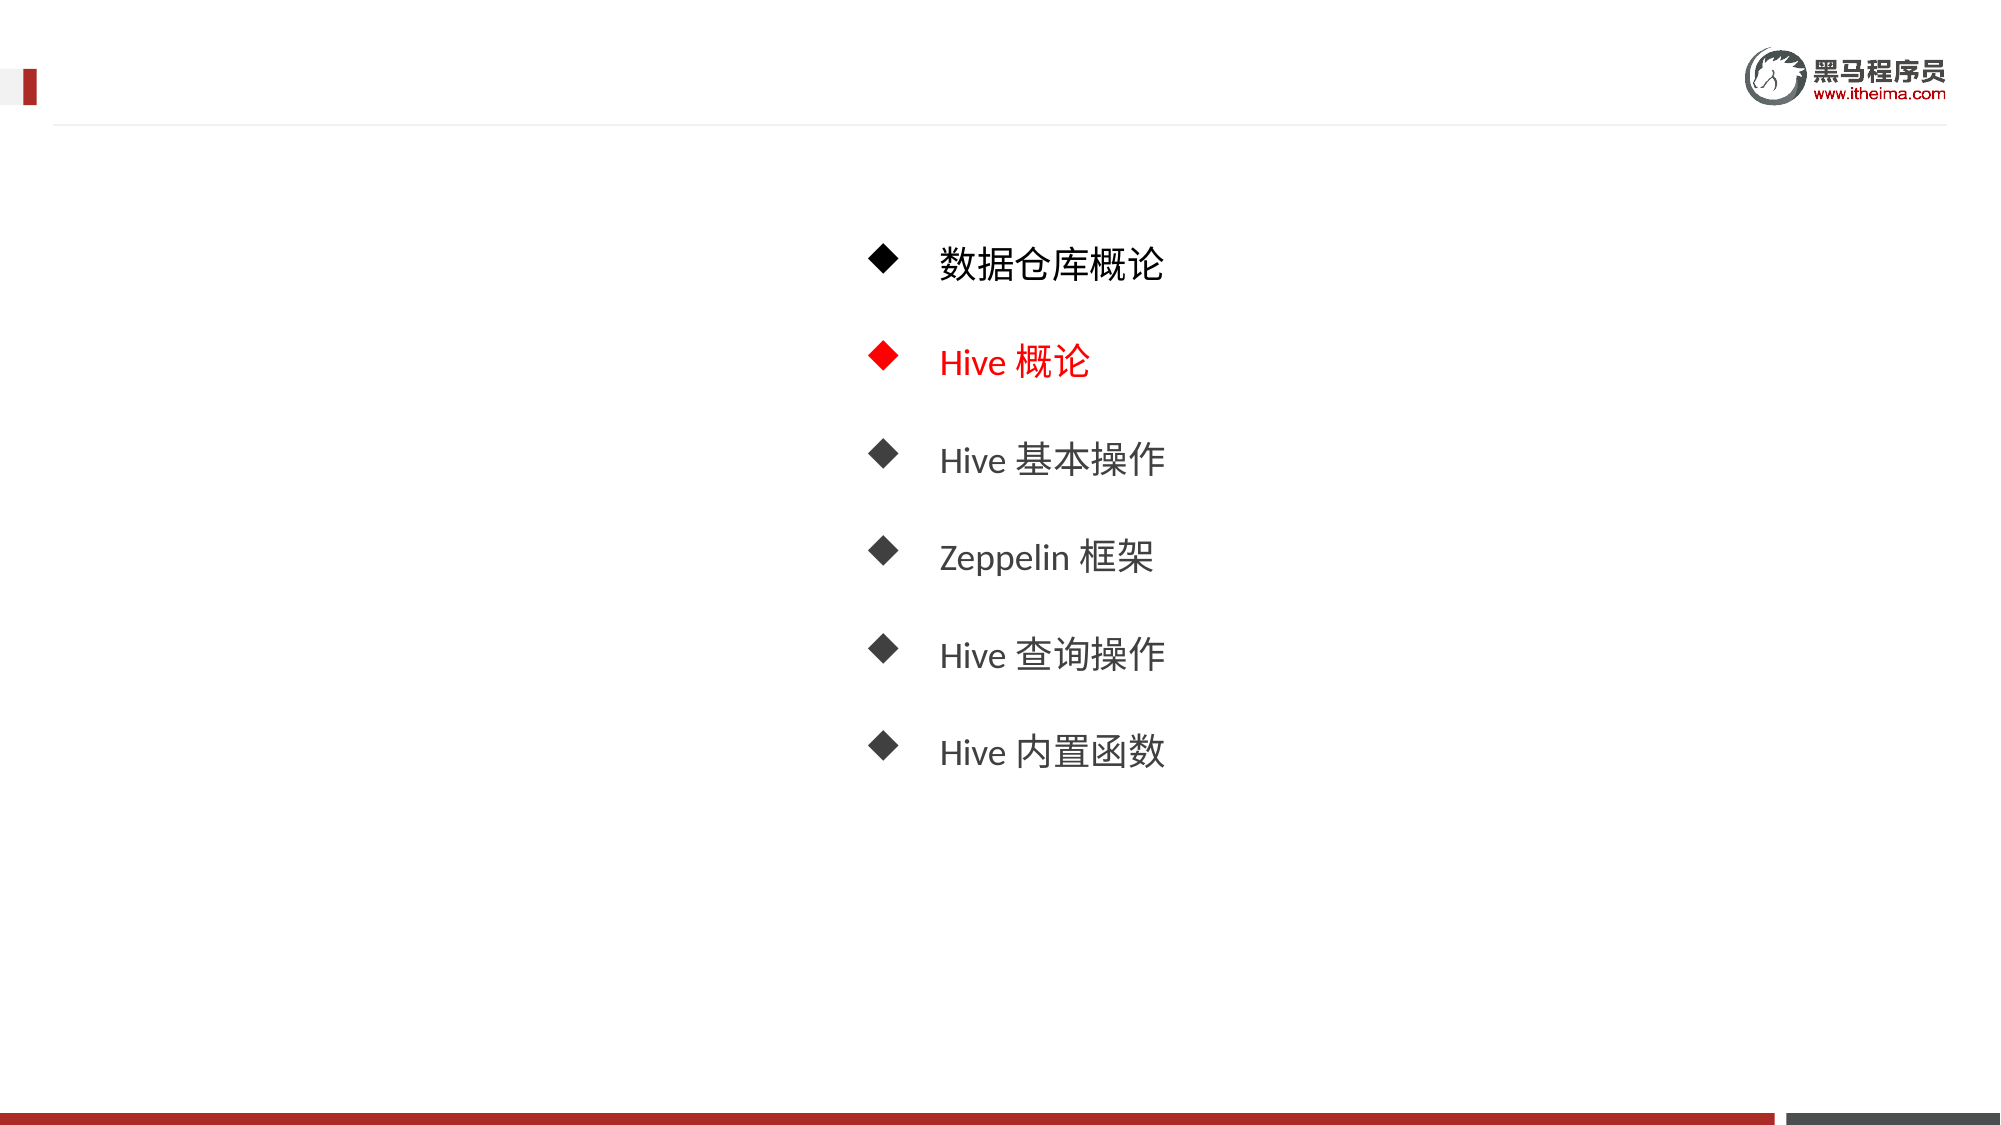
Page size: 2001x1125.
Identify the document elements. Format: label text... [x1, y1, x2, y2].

list 数据仓库概论 Hive概论 Hive基本操作 Zeppelin框架 Hive查询操作 Hive内置函数 [850, 18, 1830, 951]
picture [1830, 46, 1946, 106]
